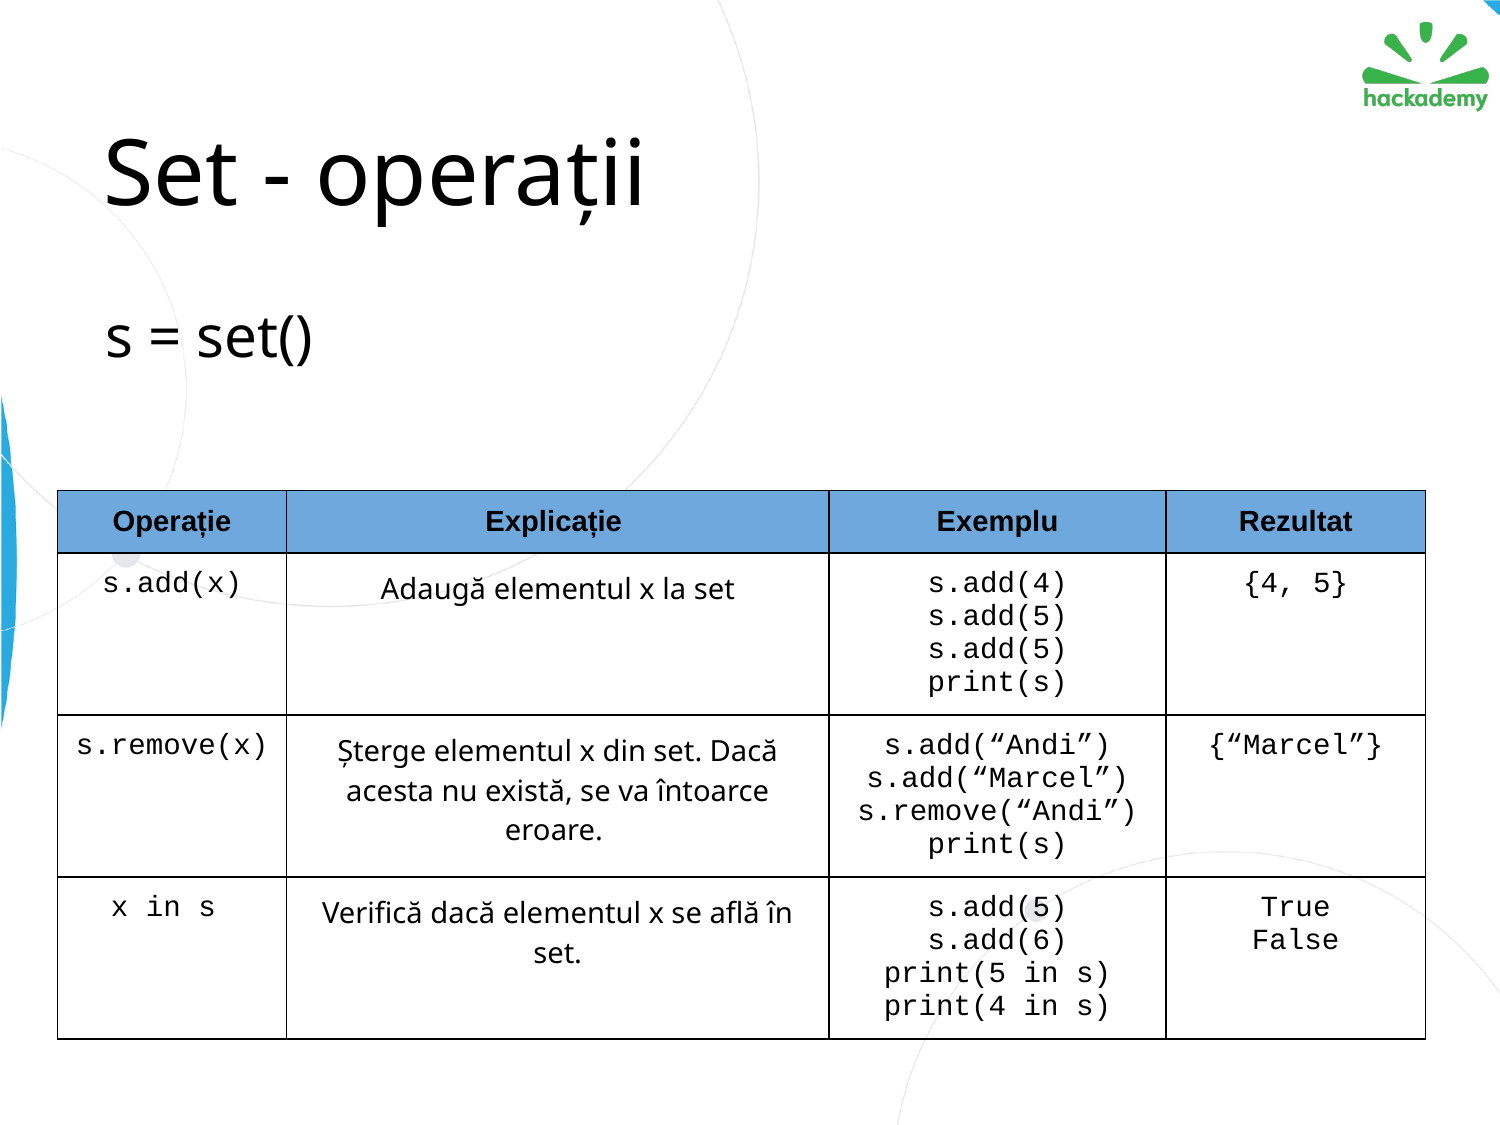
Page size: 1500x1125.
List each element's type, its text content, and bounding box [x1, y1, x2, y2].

list s = set() [105, 299, 1398, 490]
table_cell Adaugă elementul x la set [287, 554, 828, 714]
table_header Rezultat [1167, 491, 1425, 552]
table_cell Șterge elementul x din set. Dacă acesta nu există, se va întoarce eroare. [287, 716, 828, 876]
table_header Explicație [287, 491, 828, 552]
table_cell s.add(5) s.add(6) print(5 in s) print(4 in s) [830, 878, 1165, 1038]
table_cell Verifică dacă elementul x se află în set. [287, 878, 828, 1038]
table_cell {“Marcel”} [1167, 716, 1425, 876]
table_header Operație [58, 491, 286, 552]
table_cell s.add(x) [58, 554, 286, 714]
table_cell x in s [58, 878, 286, 1038]
table_cell s.add(4) s.add(5) s.add(5) print(s) [830, 554, 1165, 714]
table_cell s.add(“Andi”) s.add(“Marcel”) s.remove(“Andi”) print(s) [830, 716, 1165, 876]
table_cell {4, 5} [1167, 554, 1425, 714]
picture [0, 0, 1500, 1125]
title Set - operații [103, 60, 1397, 278]
table_cell s.remove(x) [58, 716, 286, 876]
table_cell True False [1167, 878, 1425, 1038]
table_header Exemplu [830, 491, 1165, 552]
